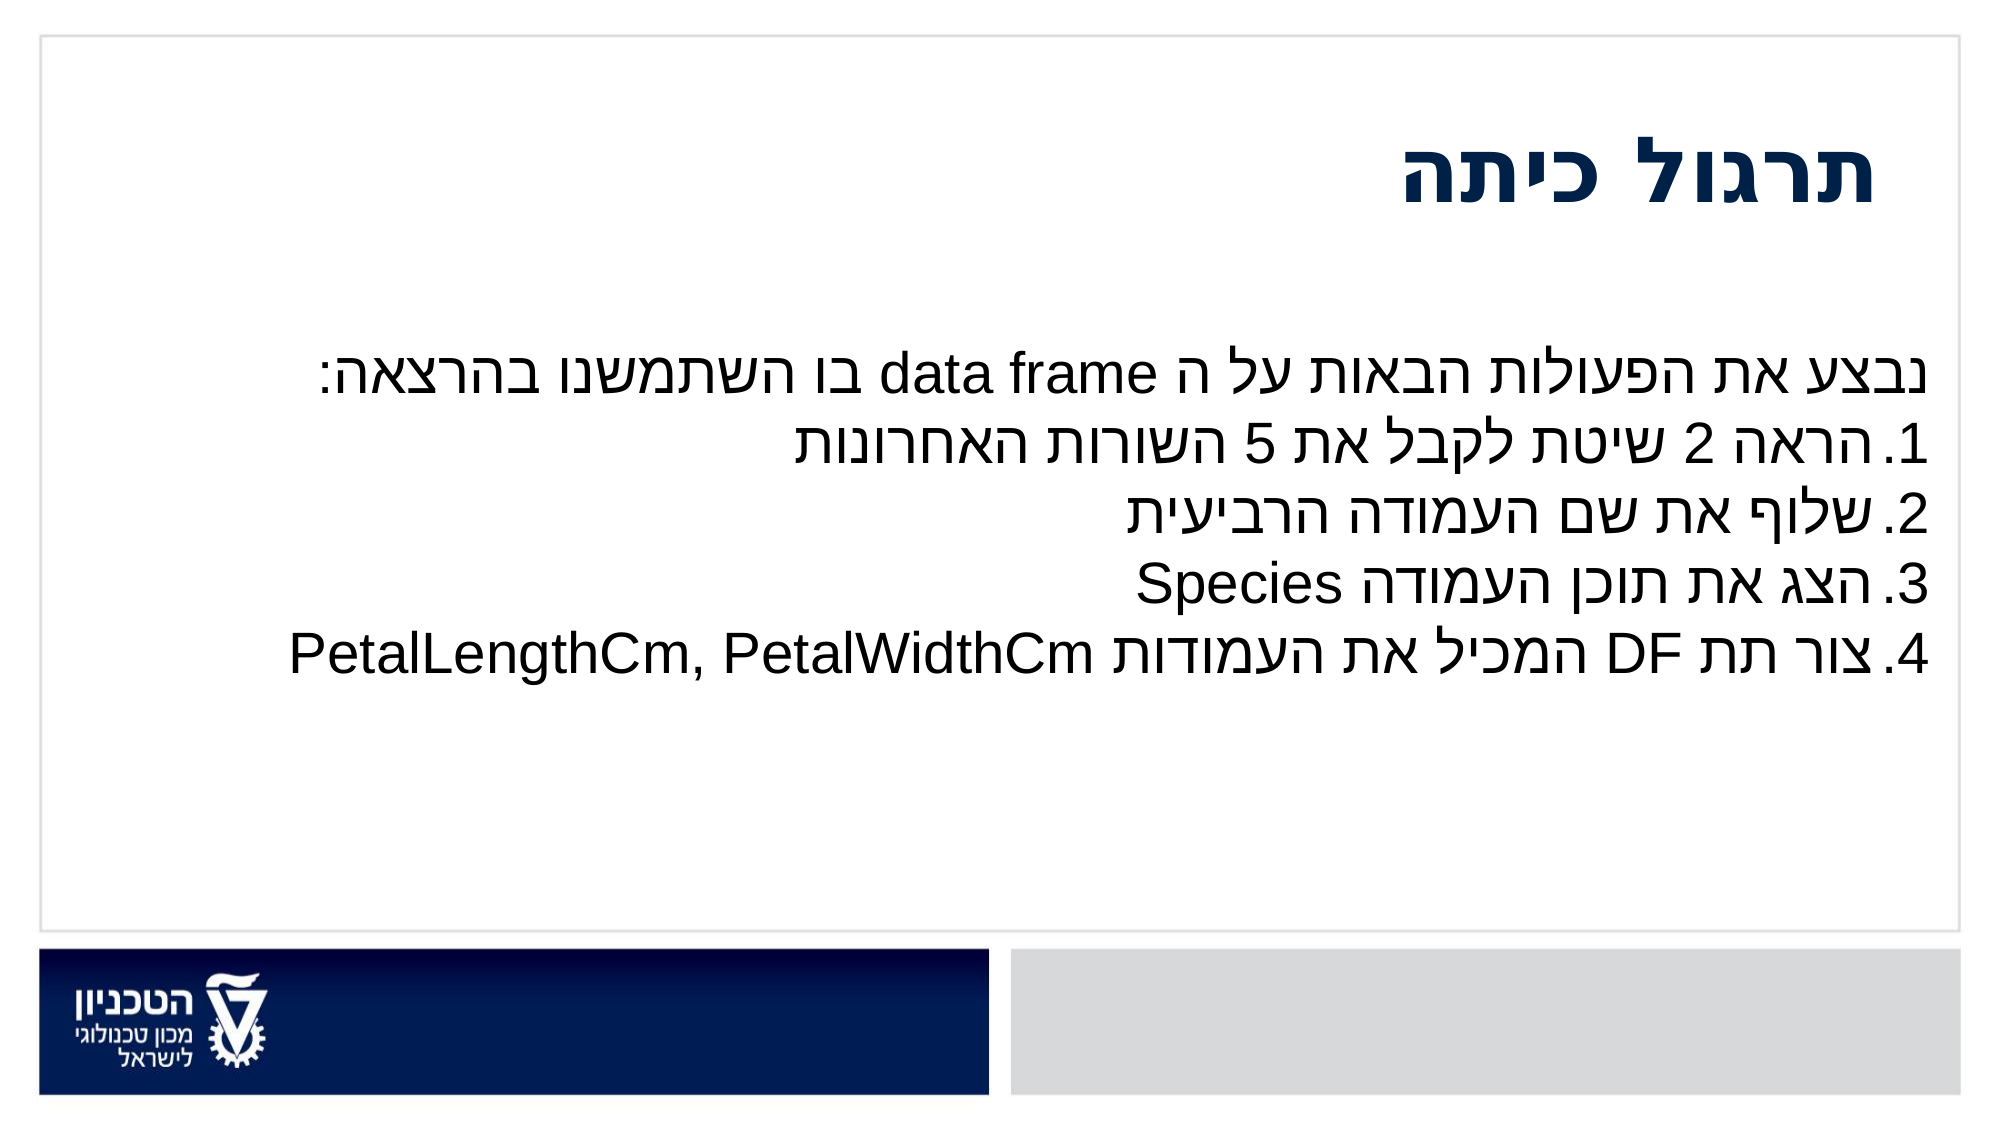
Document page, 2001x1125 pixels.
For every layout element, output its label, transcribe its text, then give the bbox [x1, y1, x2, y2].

text_box נבצע את הפעולות הבאות על ה data frame בו השתמשנו בהרצאה: הראה 2 שיטת לקבל את 5 השורות האחרונות שלוף את שם העמודה הרביעית הצג את תוכן העמודה Species צור תת DF המכיל את העמודות PetalLengthCm, PetalWidthCm [174, 328, 1945, 903]
list תרגול כיתה [66, 59, 1933, 286]
picture [0, 0, 2000, 1125]
